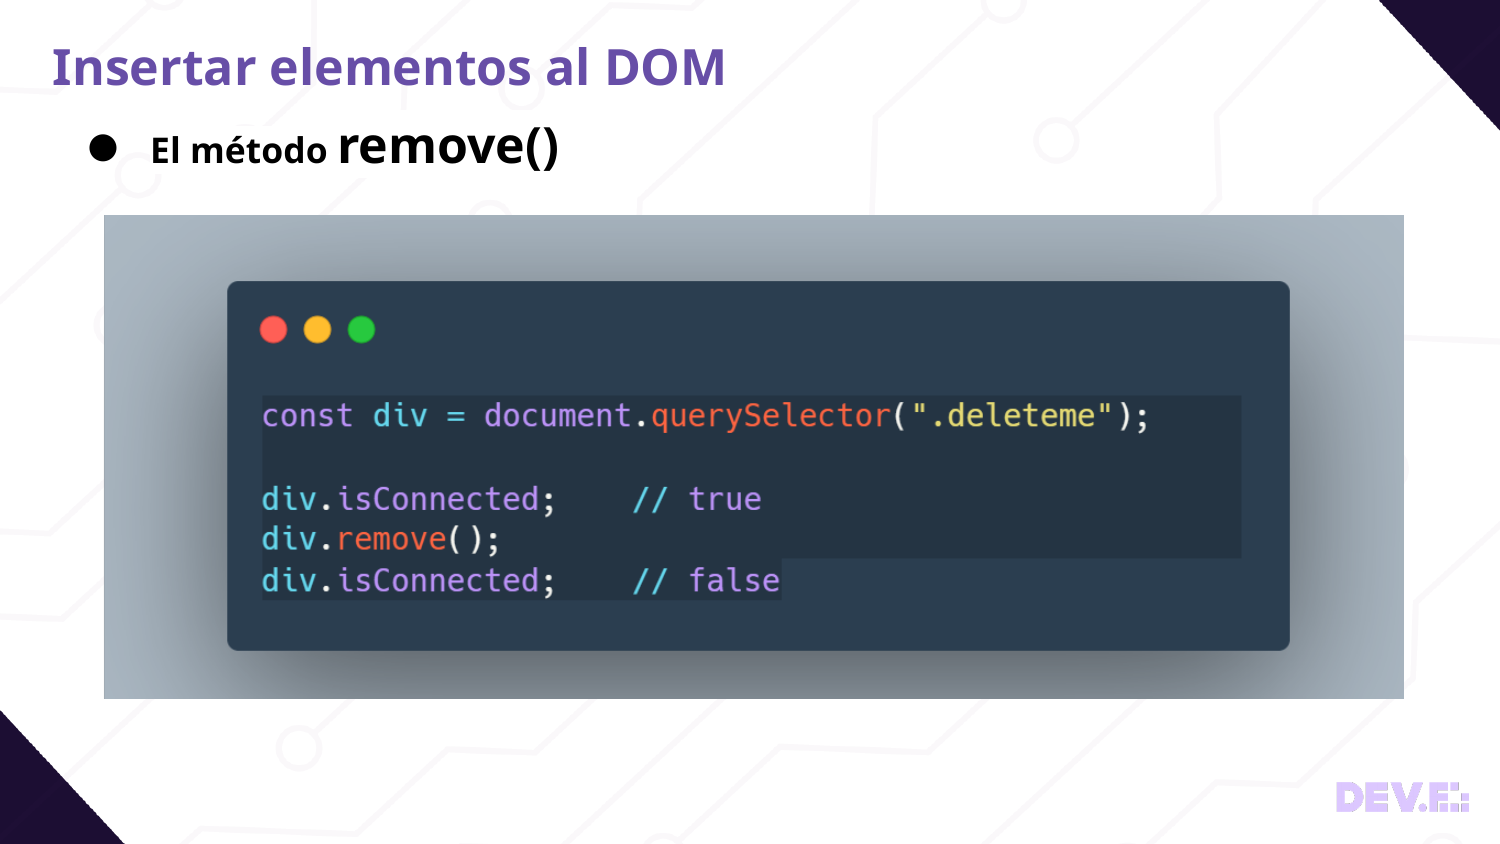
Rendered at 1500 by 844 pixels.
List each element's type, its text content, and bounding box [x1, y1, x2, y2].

text_box Insertar elementos al DOM [37, 11, 1351, 179]
picture [0, 0, 1500, 844]
text_box El método remove() [60, 89, 888, 189]
